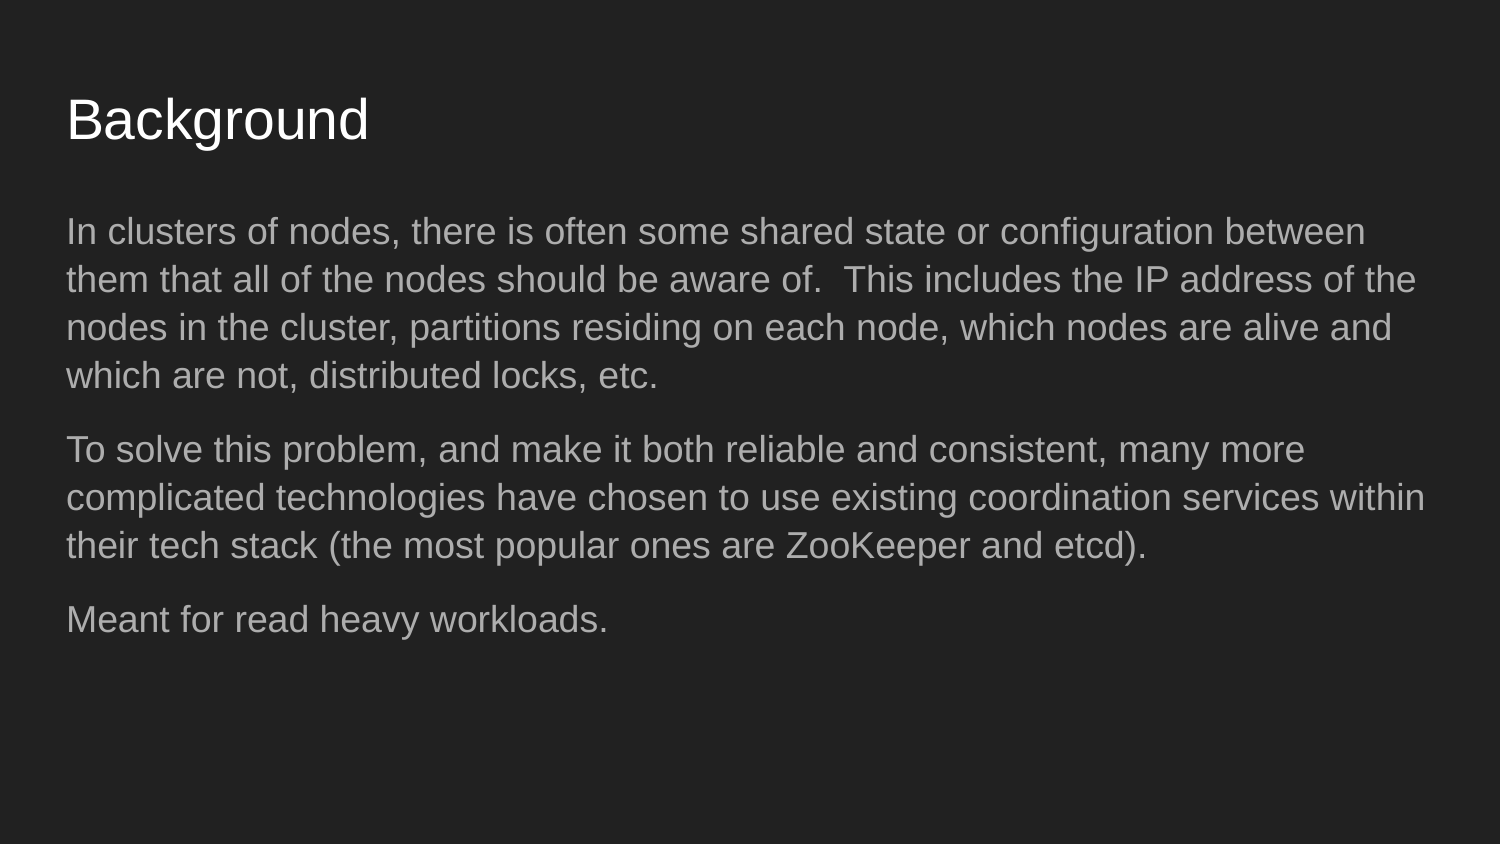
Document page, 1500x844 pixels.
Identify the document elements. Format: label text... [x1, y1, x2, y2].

list In clusters of nodes, there is often some shared state or configuration between them that all of the nodes should be aware of. This includes the IP address of the nodes in the cluster, partitions residing on each node, which nodes are alive and which are not, distributed locks, etc. To solve this problem, and make it both reliable and consistent, many more complicated technologies have chosen to use existing coordination services within their tech stack (the most popular ones are ZooKeeper and etcd). Meant for read heavy workloads. [51, 189, 1449, 750]
title Background [51, 72, 1449, 167]
